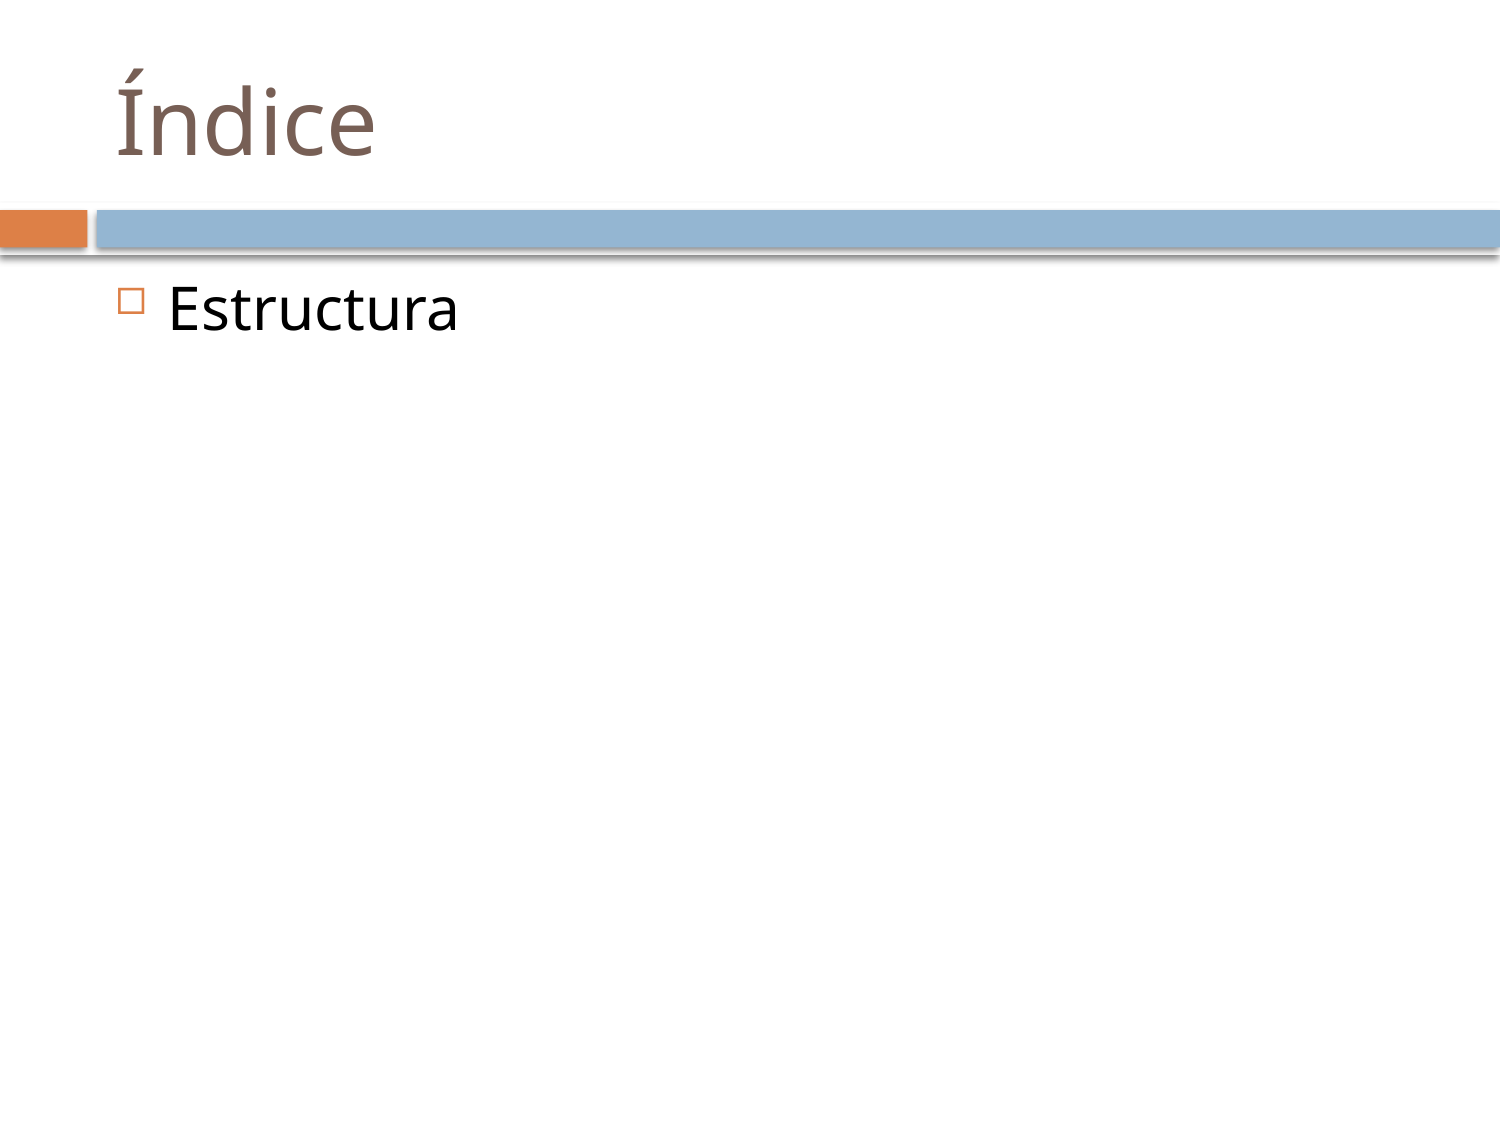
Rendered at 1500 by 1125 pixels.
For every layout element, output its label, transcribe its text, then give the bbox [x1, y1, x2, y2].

title Índice [100, 37, 1438, 200]
list Estructura [100, 262, 1438, 1000]
